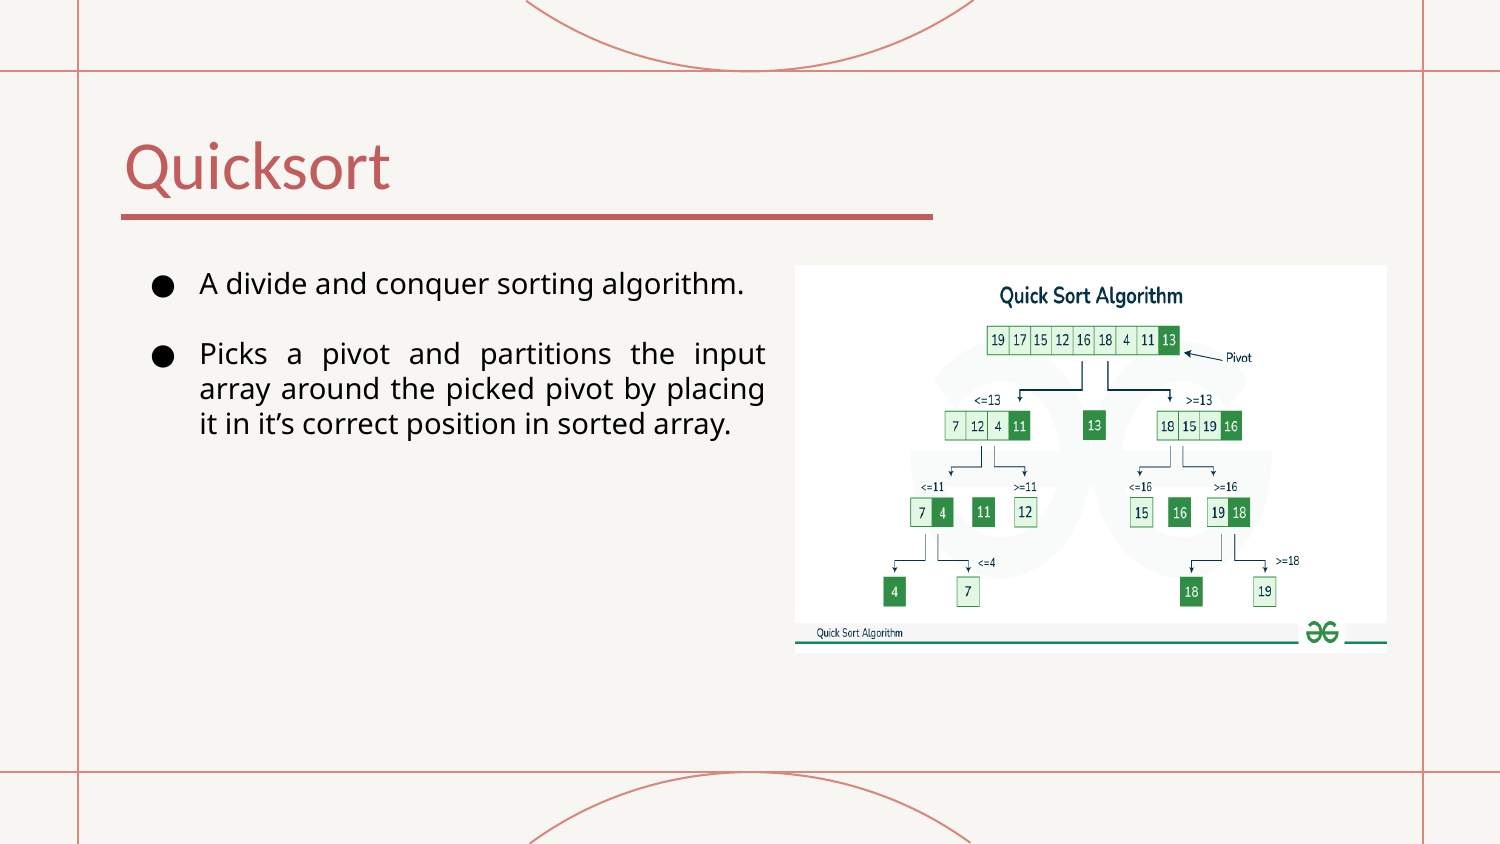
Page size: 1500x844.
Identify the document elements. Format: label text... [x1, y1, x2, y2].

picture [795, 265, 1388, 653]
title Quicksort [124, 121, 946, 263]
list A divide and conquer sorting algorithm. Picks a pivot and partitions the input array around the picked pivot by placing it in it’s correct position in sorted array. [124, 265, 767, 741]
